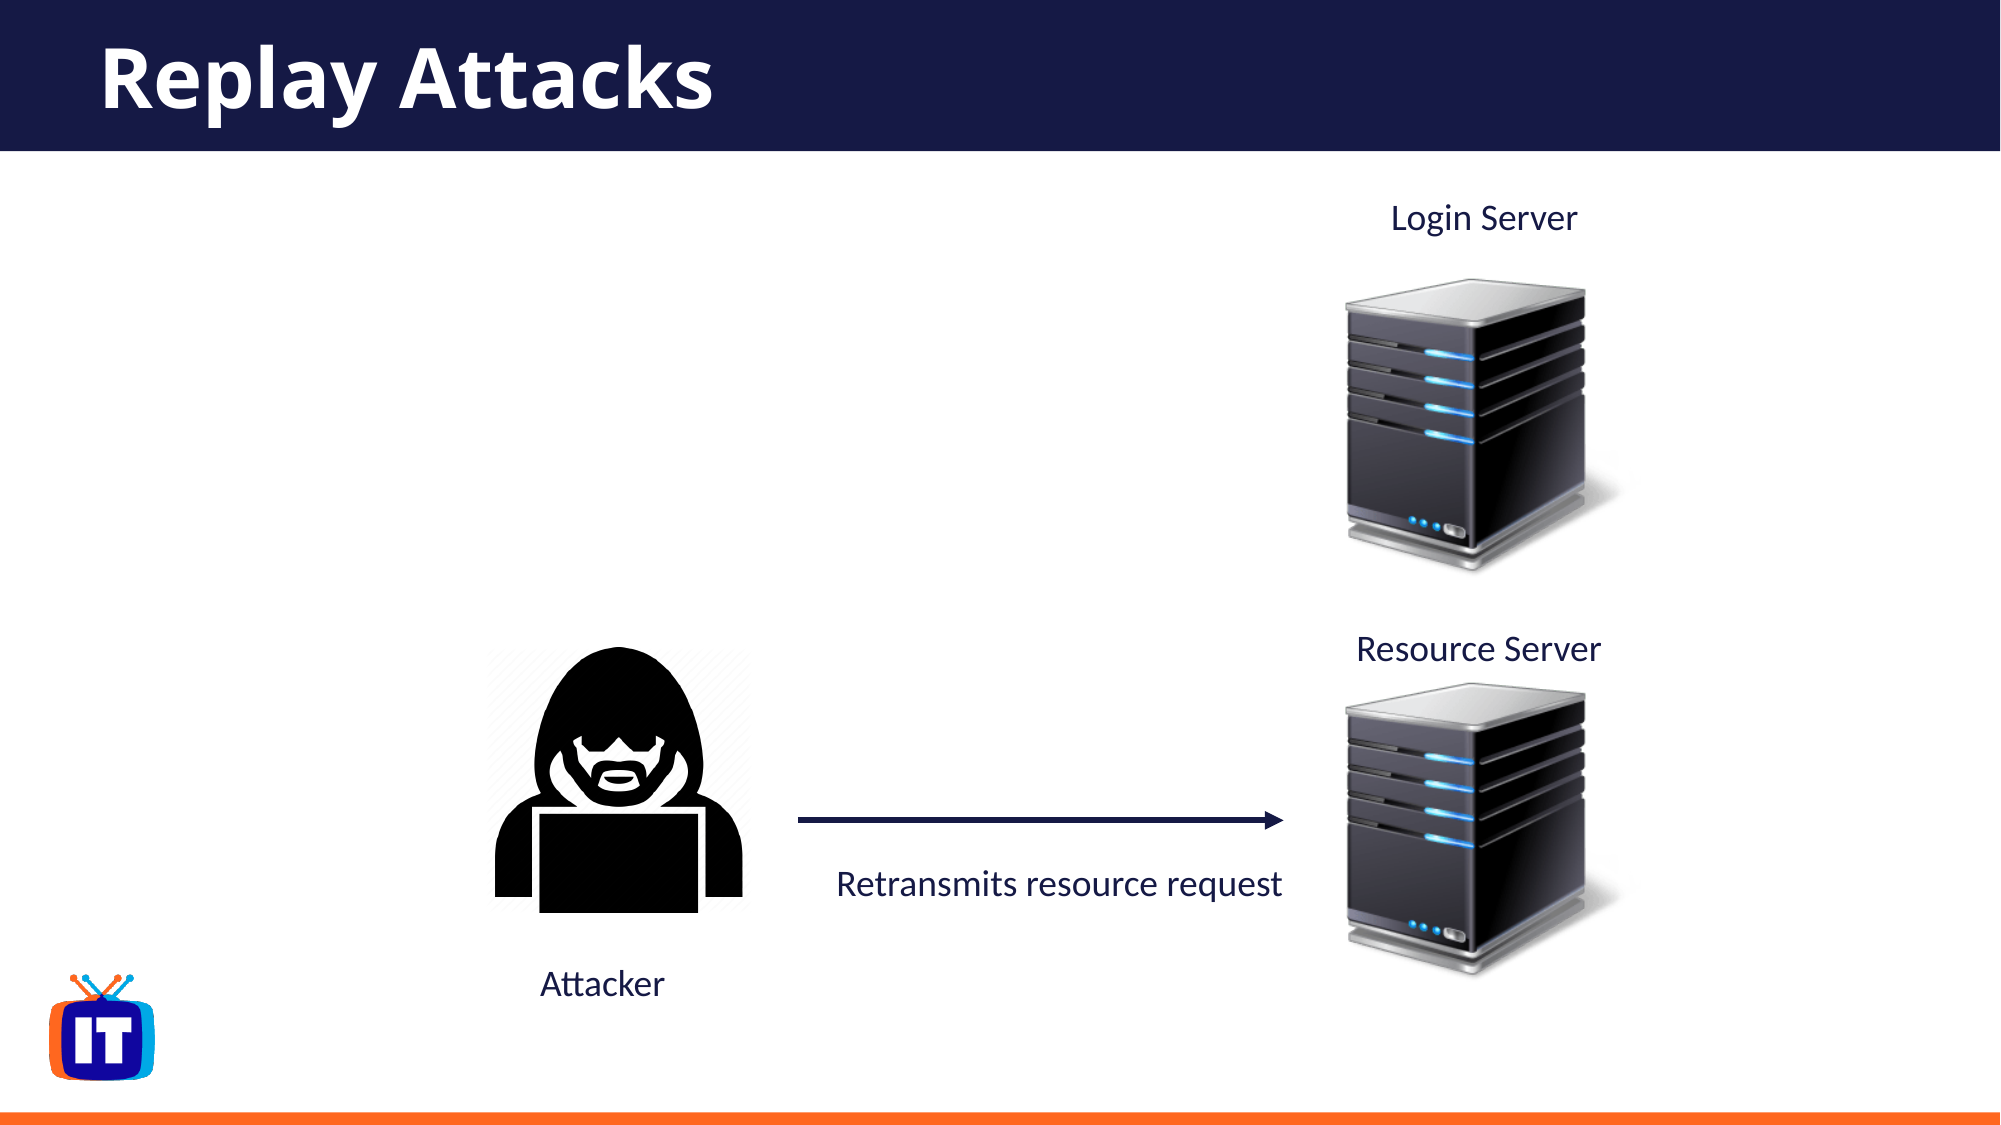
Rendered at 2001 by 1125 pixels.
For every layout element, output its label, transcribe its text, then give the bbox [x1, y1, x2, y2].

picture [1318, 255, 1641, 578]
picture [1318, 659, 1641, 982]
text_box Retransmits resource request [821, 851, 1299, 912]
text_box Login Server [1376, 185, 1594, 246]
title Replay Attacks [83, 0, 1917, 168]
picture [45, 968, 158, 1087]
picture [485, 646, 752, 913]
text_box Resource Server [1341, 616, 1618, 659]
text_box Attacker [525, 951, 681, 1011]
